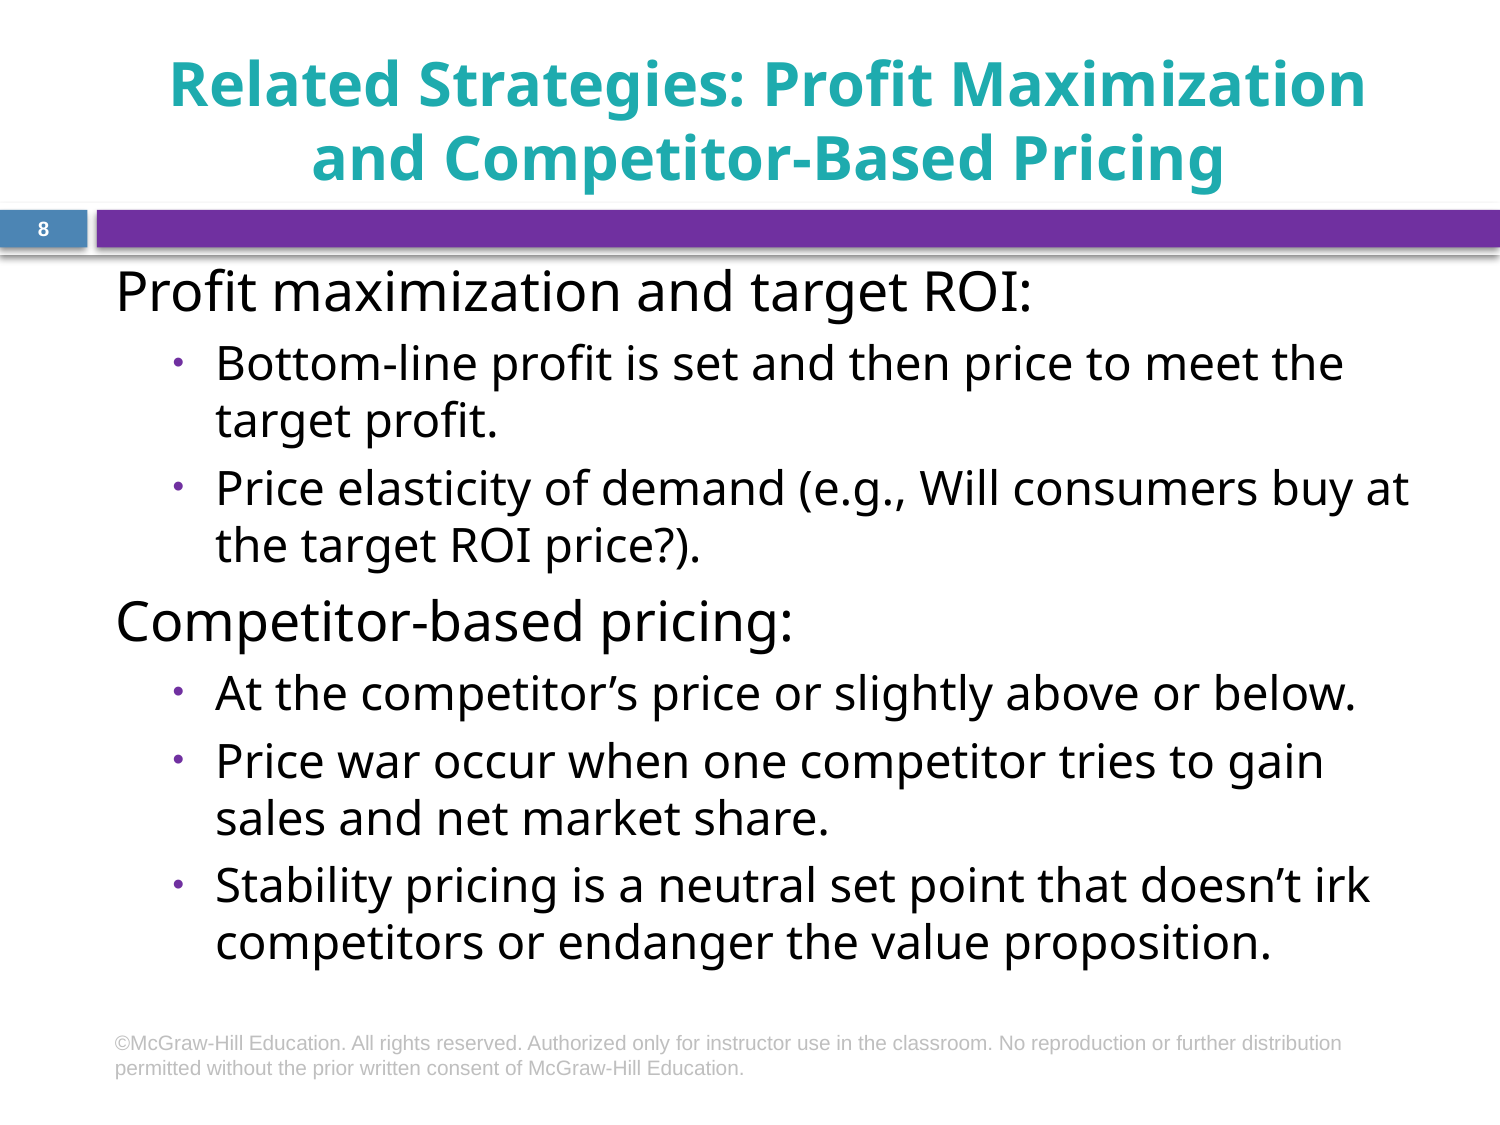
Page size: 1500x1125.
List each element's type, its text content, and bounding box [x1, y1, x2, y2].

footer ©McGraw-Hill Education. All rights reserved. Authorized only for instructor use in the classroom. No reproduction or further distribution permitted without the prior written consent of McGraw-Hill Education. [99, 1025, 1438, 1085]
slide_number 8 [0, 208, 88, 249]
list Profit maximization and target ROI: Bottom-line profit is set and then price to meet the target profit. Price elasticity of demand (e.g., Will consumers buy at the target ROI price?). Competitor-based pricing: At the competitor’s price or slightly above or below. Price war occur when one competitor tries to gain sales and net market share. Stability pricing is a neutral set point that doesn’t irk competitors or endanger the value proposition. [100, 248, 1439, 987]
title Related Strategies: Profit Maximization and Competitor-Based Pricing [100, 37, 1439, 201]
